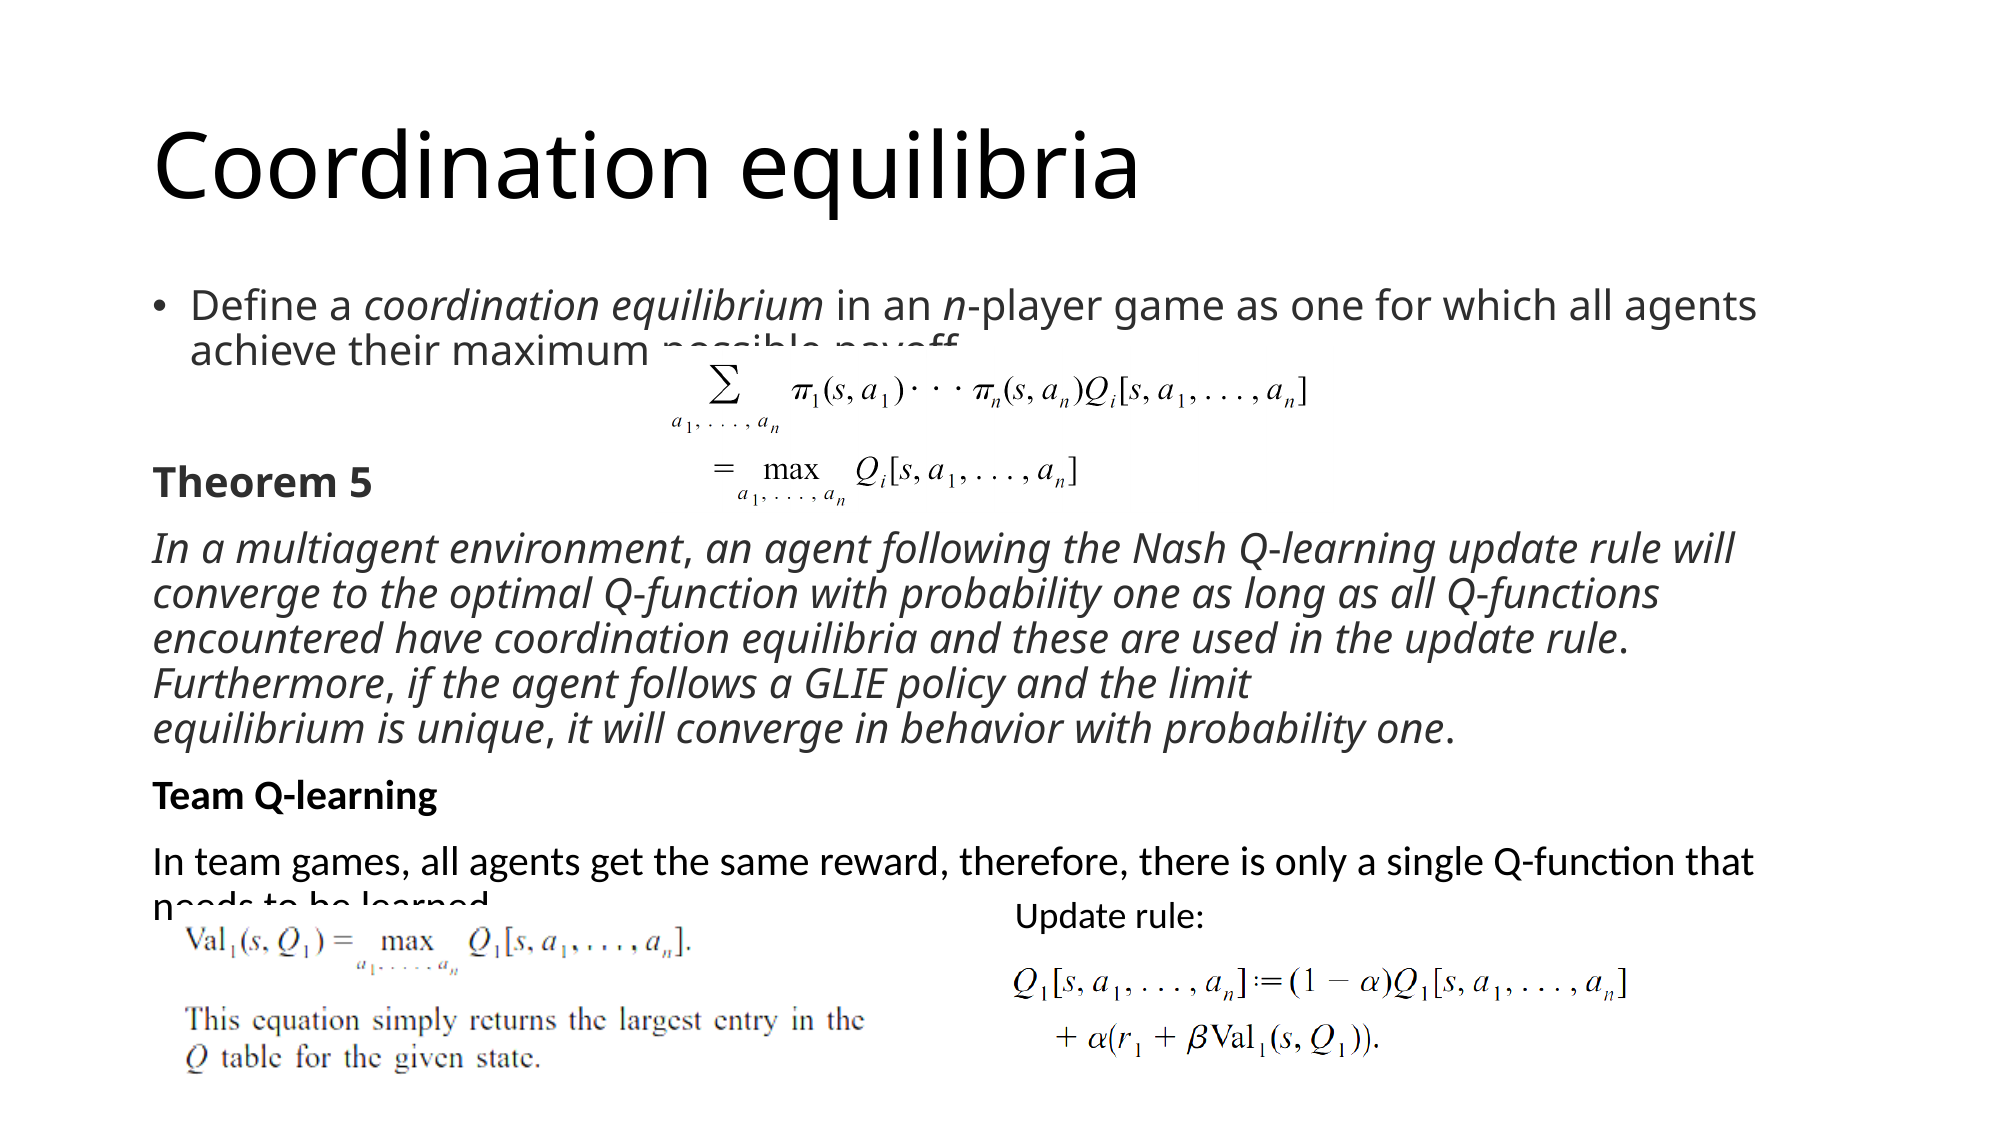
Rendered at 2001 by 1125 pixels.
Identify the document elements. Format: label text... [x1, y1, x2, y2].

list Define a coordination equilibrium in an n-player game as one for which all agents achieve their maximum possible payoff. Theorem 5 In a multiagent environment, an agent following the Nash Q-learning update rule will converge to the optimal Q-function with probability one as long as all Q-functions encountered have coordination equilibria and these are used in the update rule. Furthermore, if the agent follows a GLIE policy and the limit equilibrium is unique, it will converge in behavior with probability one. Team Q-learning In team games, all agents get the same reward, therefore, there is only a single Q-function that needs to be learned.. [137, 277, 1863, 992]
text_box Update rule: [999, 883, 1346, 944]
picture [999, 952, 1650, 1078]
title Coordination equilibria [137, 59, 1863, 277]
picture [655, 346, 1334, 513]
picture [173, 905, 885, 1078]
